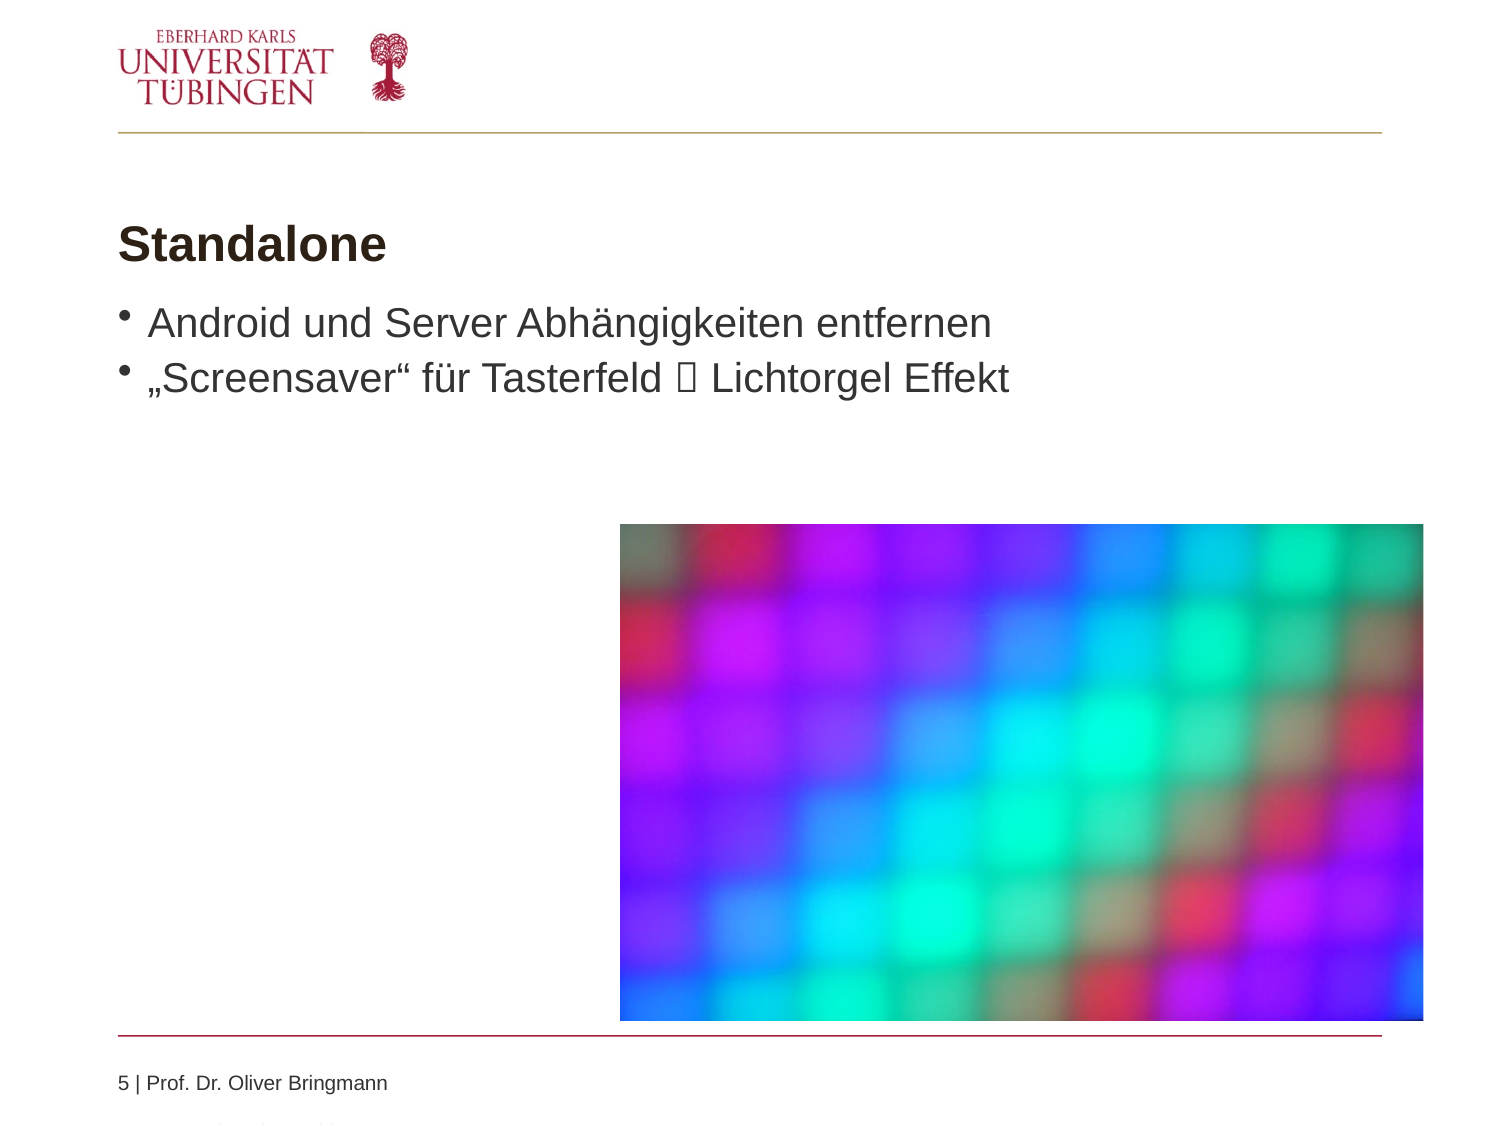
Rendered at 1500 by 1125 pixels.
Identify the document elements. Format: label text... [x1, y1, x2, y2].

picture [620, 370, 1424, 1125]
list Android und Server Abhängigkeiten entfernen „Screensaver“ für Tasterfeld  Lichtorgel Effekt [117, 290, 1383, 1006]
picture [117, 29, 408, 105]
title Standalone [117, 211, 1382, 273]
